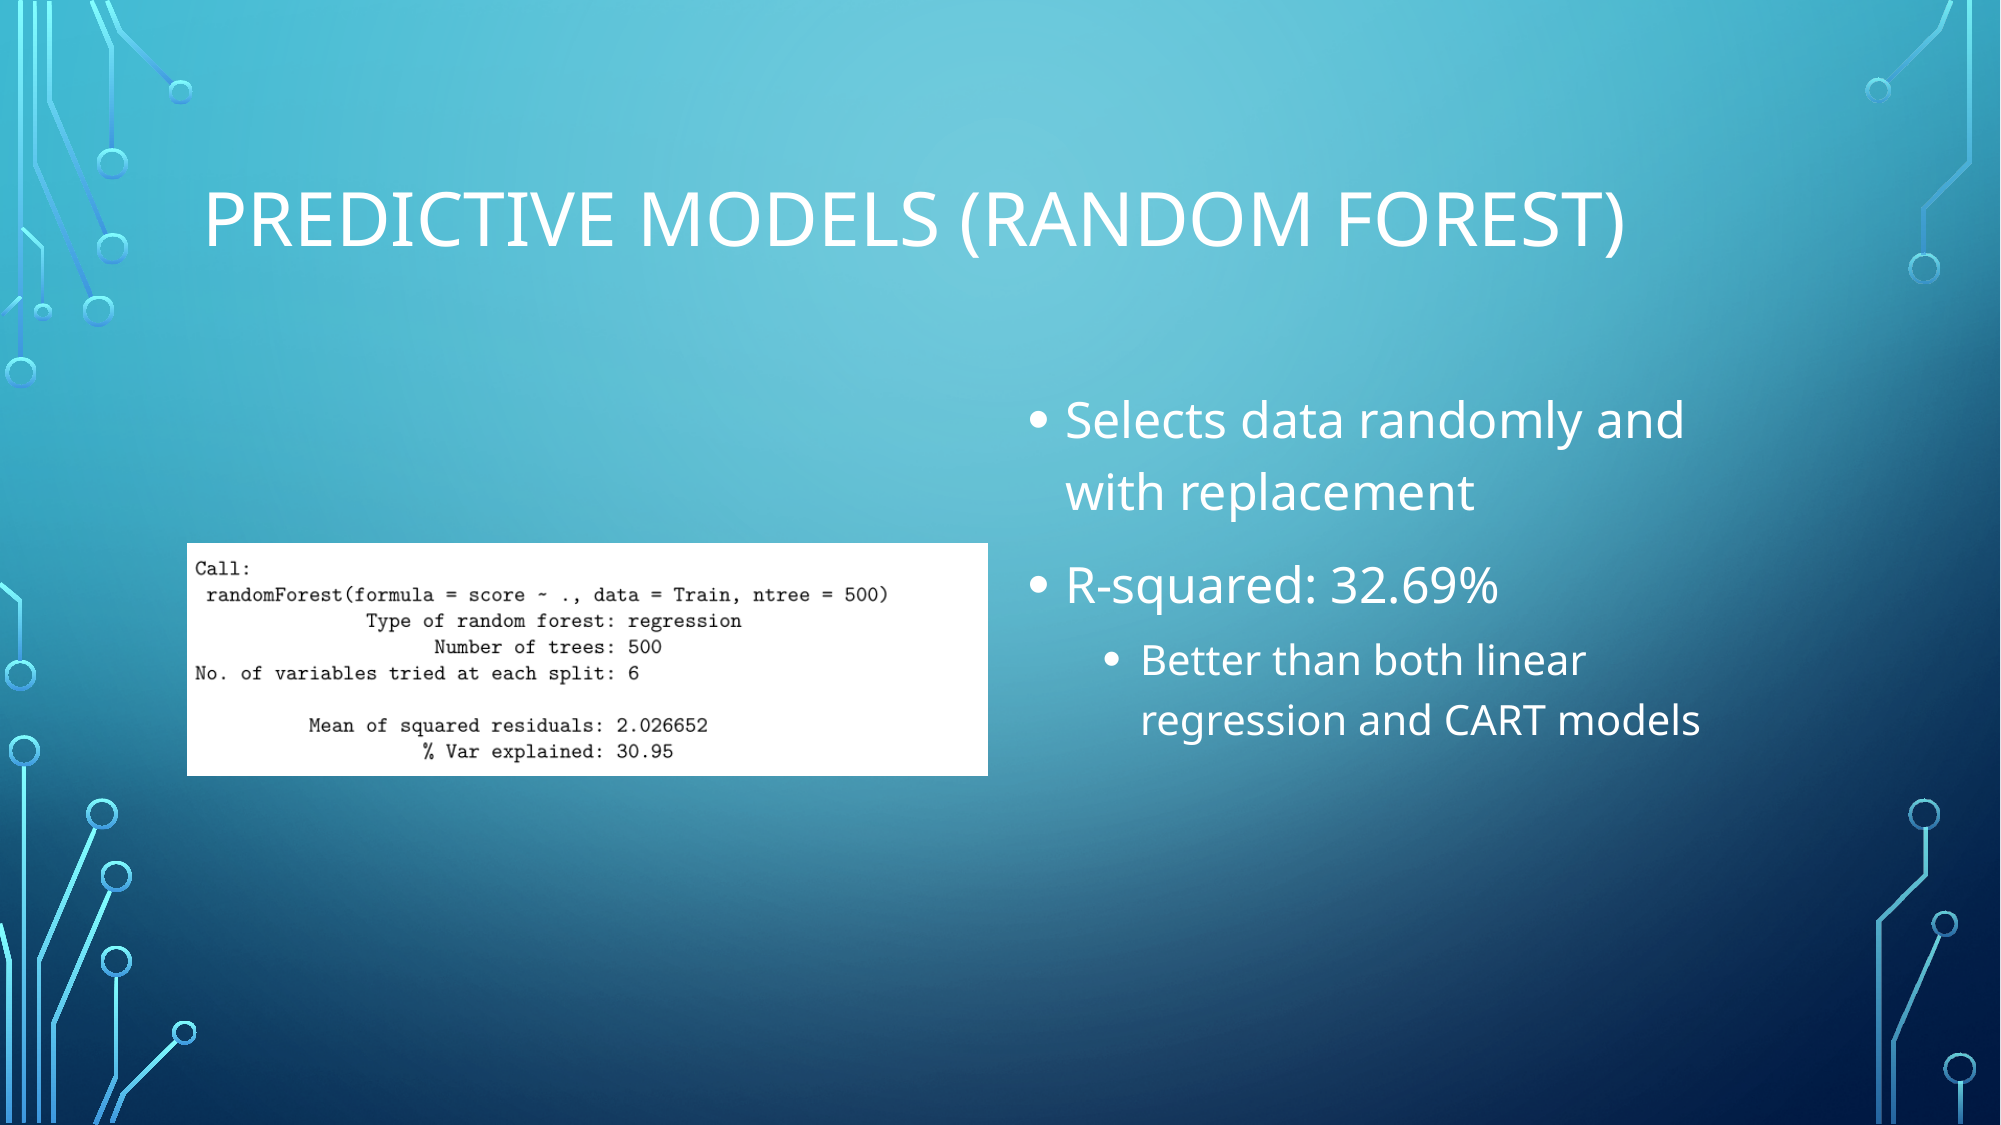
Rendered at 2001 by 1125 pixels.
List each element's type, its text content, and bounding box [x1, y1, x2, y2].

title Predictive Models (Random forest) [187, 101, 1813, 344]
list Selects data randomly and with replacement R-squared: 32.69% Better than both linear regression and CART models [1012, 369, 1813, 950]
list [186, 543, 988, 776]
